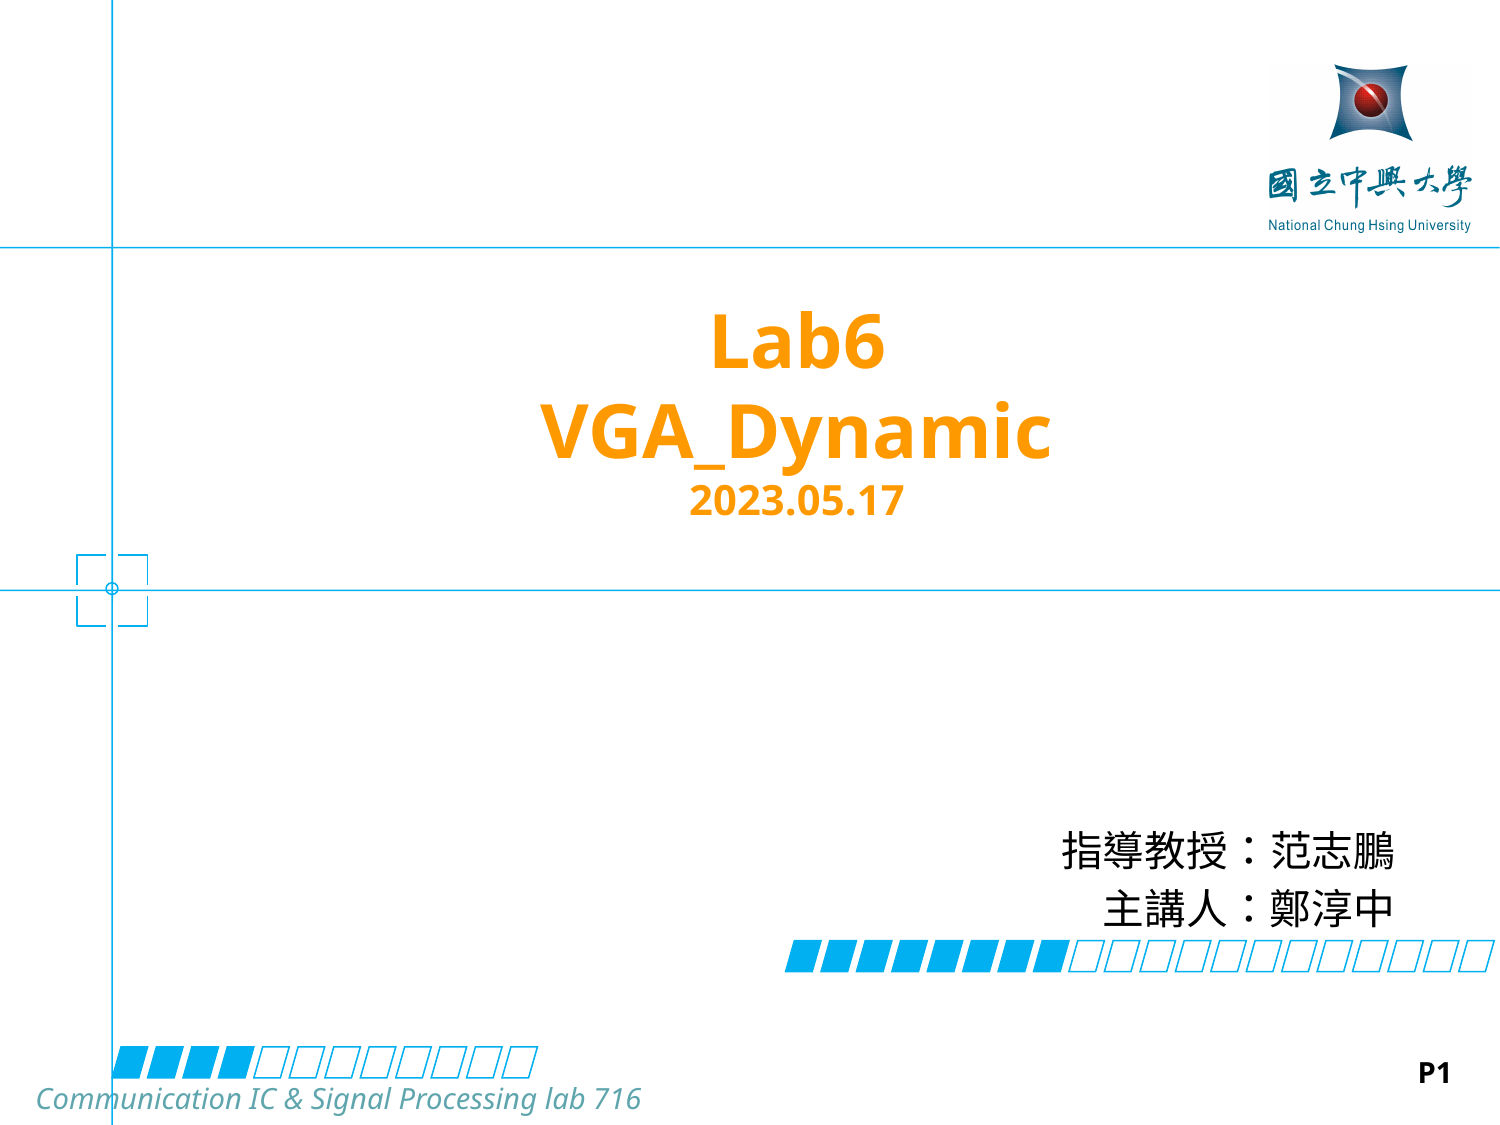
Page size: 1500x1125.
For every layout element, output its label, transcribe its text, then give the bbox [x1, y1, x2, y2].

picture [1268, 64, 1472, 233]
subtitle [302, 586, 1353, 929]
title Lab6 VGA_Dynamic 2023.05.17 [109, 254, 1486, 563]
text_box 指導教授：范志鵬 主講人：鄭淳中 [797, 810, 1411, 941]
